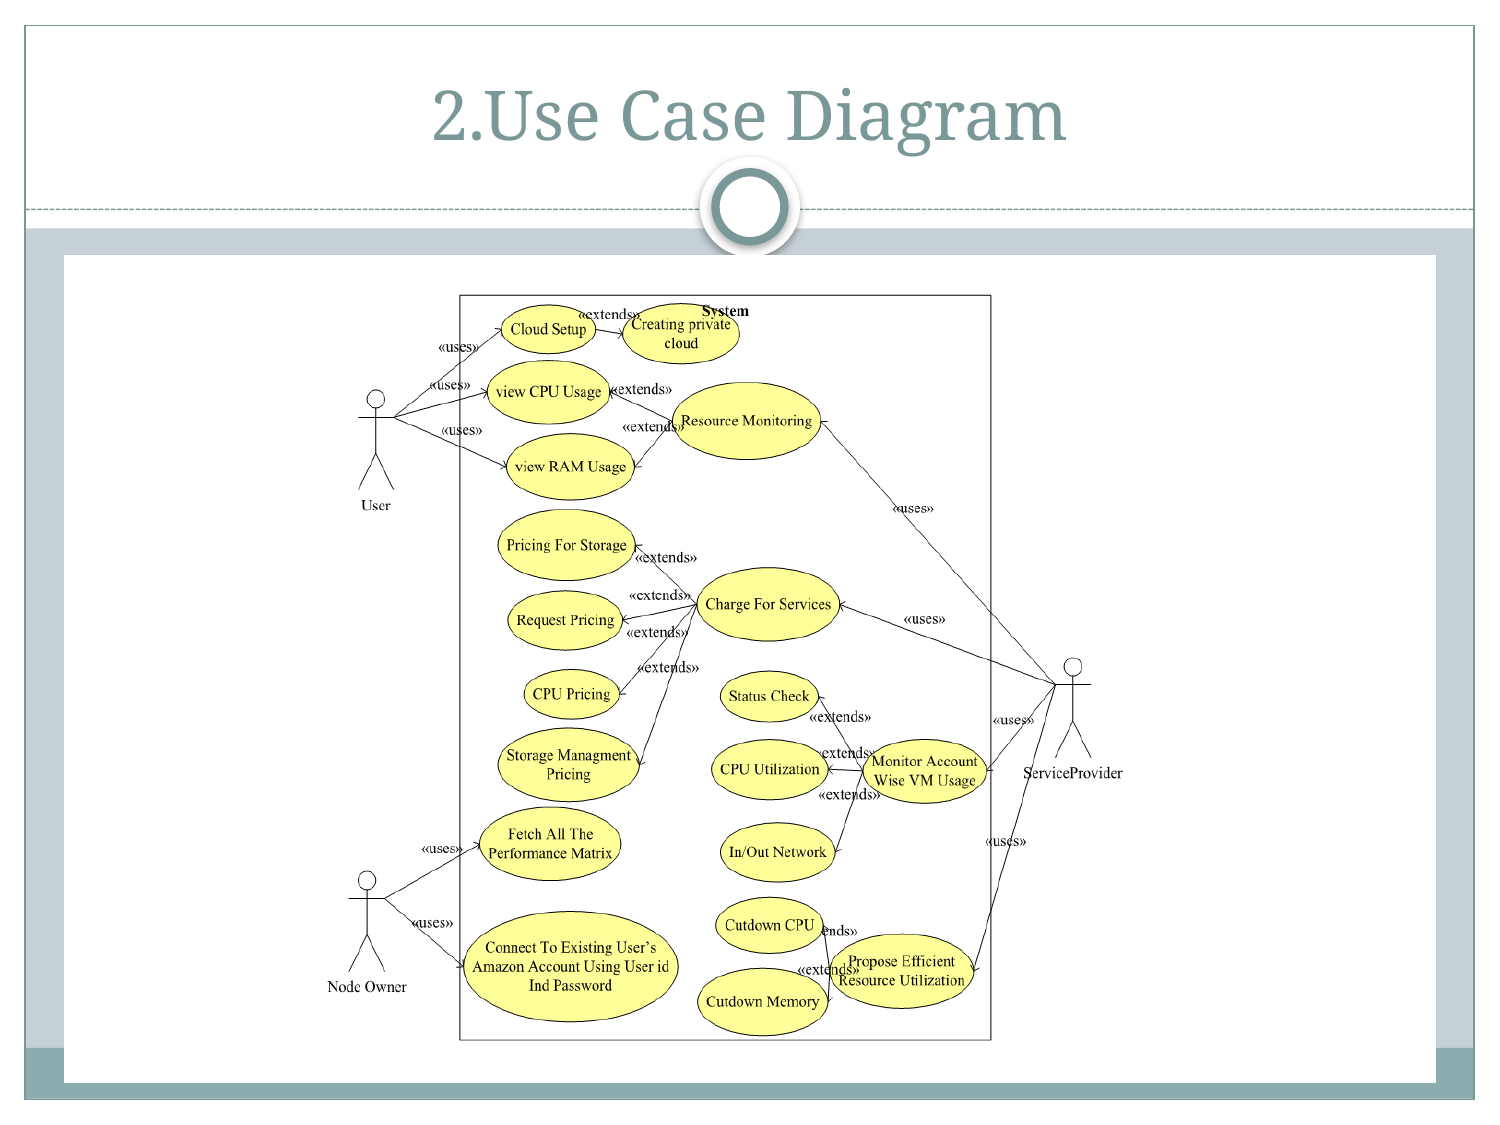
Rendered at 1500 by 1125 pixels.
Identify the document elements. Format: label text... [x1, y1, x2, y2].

picture [64, 255, 1436, 1083]
list [52, 255, 61, 1006]
title 2.Use Case Diagram [49, 37, 1450, 162]
list [1439, 255, 1447, 1006]
